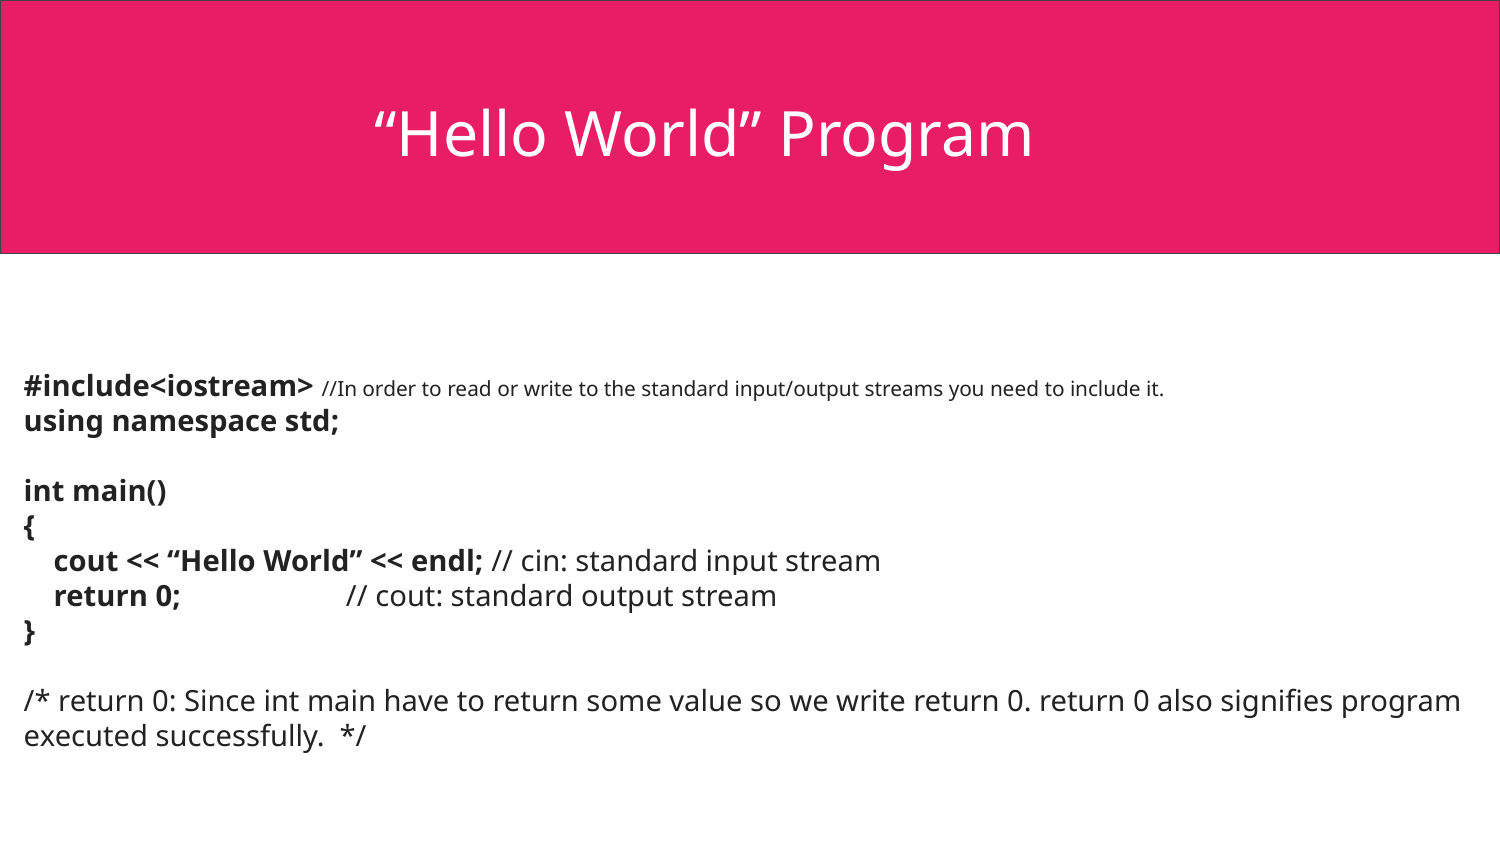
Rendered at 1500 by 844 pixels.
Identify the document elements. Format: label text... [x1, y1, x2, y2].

text_box [0, 0, 1500, 254]
title “Hello World” Program [359, 6, 1500, 256]
text_box #include<iostream> //In order to read or write to the standard input/output streams you need to include it. using namespace std; int main() { cout << “Hello World” << endl; // cin: standard input stream return 0; // cout: standard output stream } /* return 0: Since int main have to return some value so we write return 0. return 0 also signifies program executed successfully. */ [8, 282, 1481, 789]
